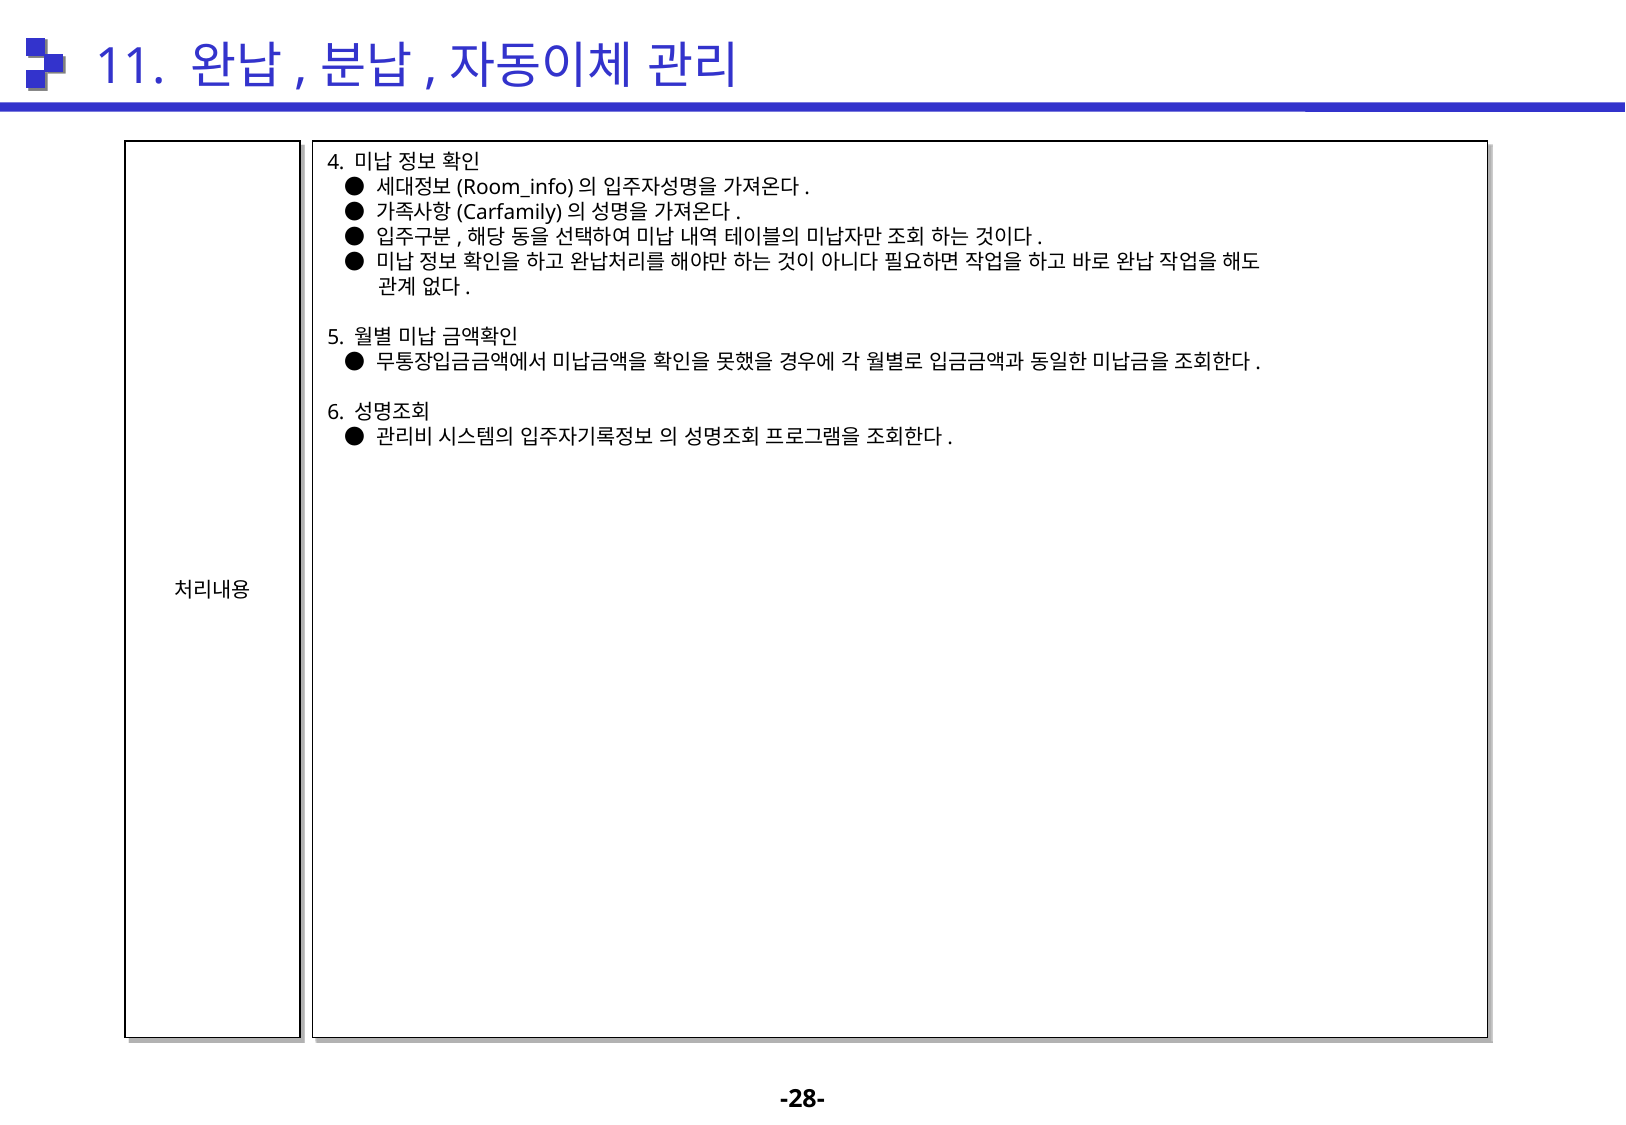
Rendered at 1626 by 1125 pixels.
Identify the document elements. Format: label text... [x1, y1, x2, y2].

text_box 4. 미납 정보 확인 ● 세대정보(Room_info)의 입주자성명을 가져온다. ● 가족사항(Carfamily)의 성명을 가져온다. ● 입주구분,해당 동을 선택하여 미납 내역 테이블의 미납자만 조회 하는 것이다. ● 미납 정보 확인을 하고 완납처리를 해야만 하는 것이 아니다 필요하면 작업을 하고 바로 완납 작업을 해도 관계 없다. 5. 월별 미납 금액확인 ● 무통장입금금액에서 미납금액을 확인을 못했을 경우에 각 월별로 입금금액과 동일한 미납금을 조회한다. 6. 성명조회 ● 관리비 시스템의 입주자기록정보 의 성명조회 프로그램을 조회한다. [312, 141, 1488, 1038]
text_box 11. 완납,분납,자동이체 관리 [75, 19, 400, 108]
text_box 처리내용 [125, 141, 300, 1038]
